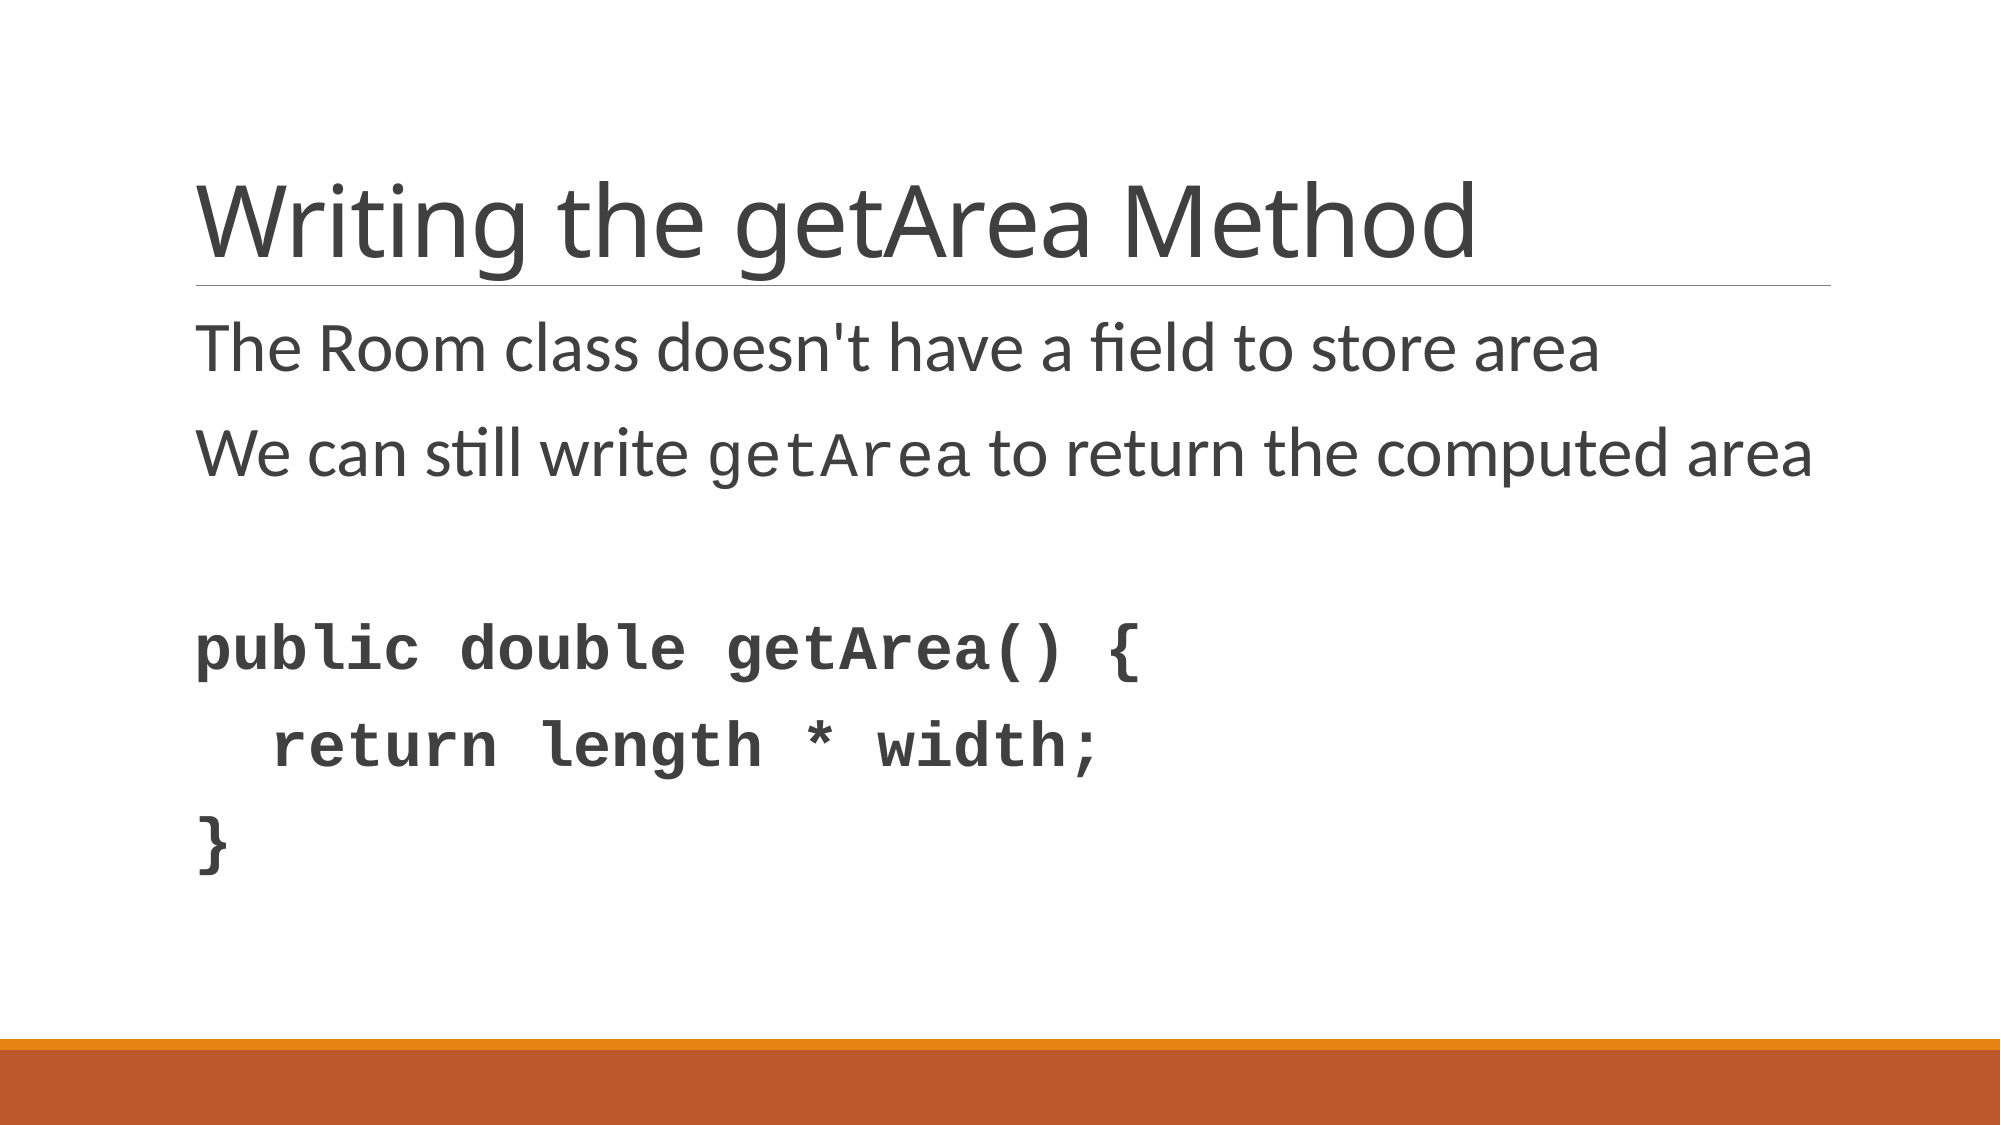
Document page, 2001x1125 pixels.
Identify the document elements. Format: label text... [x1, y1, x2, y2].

list The Room class doesn't have a field to store area We can still write getArea to return the computed area public double getArea() { return length * width; } [180, 302, 1830, 963]
title Writing the getArea Method [180, 47, 1830, 285]
